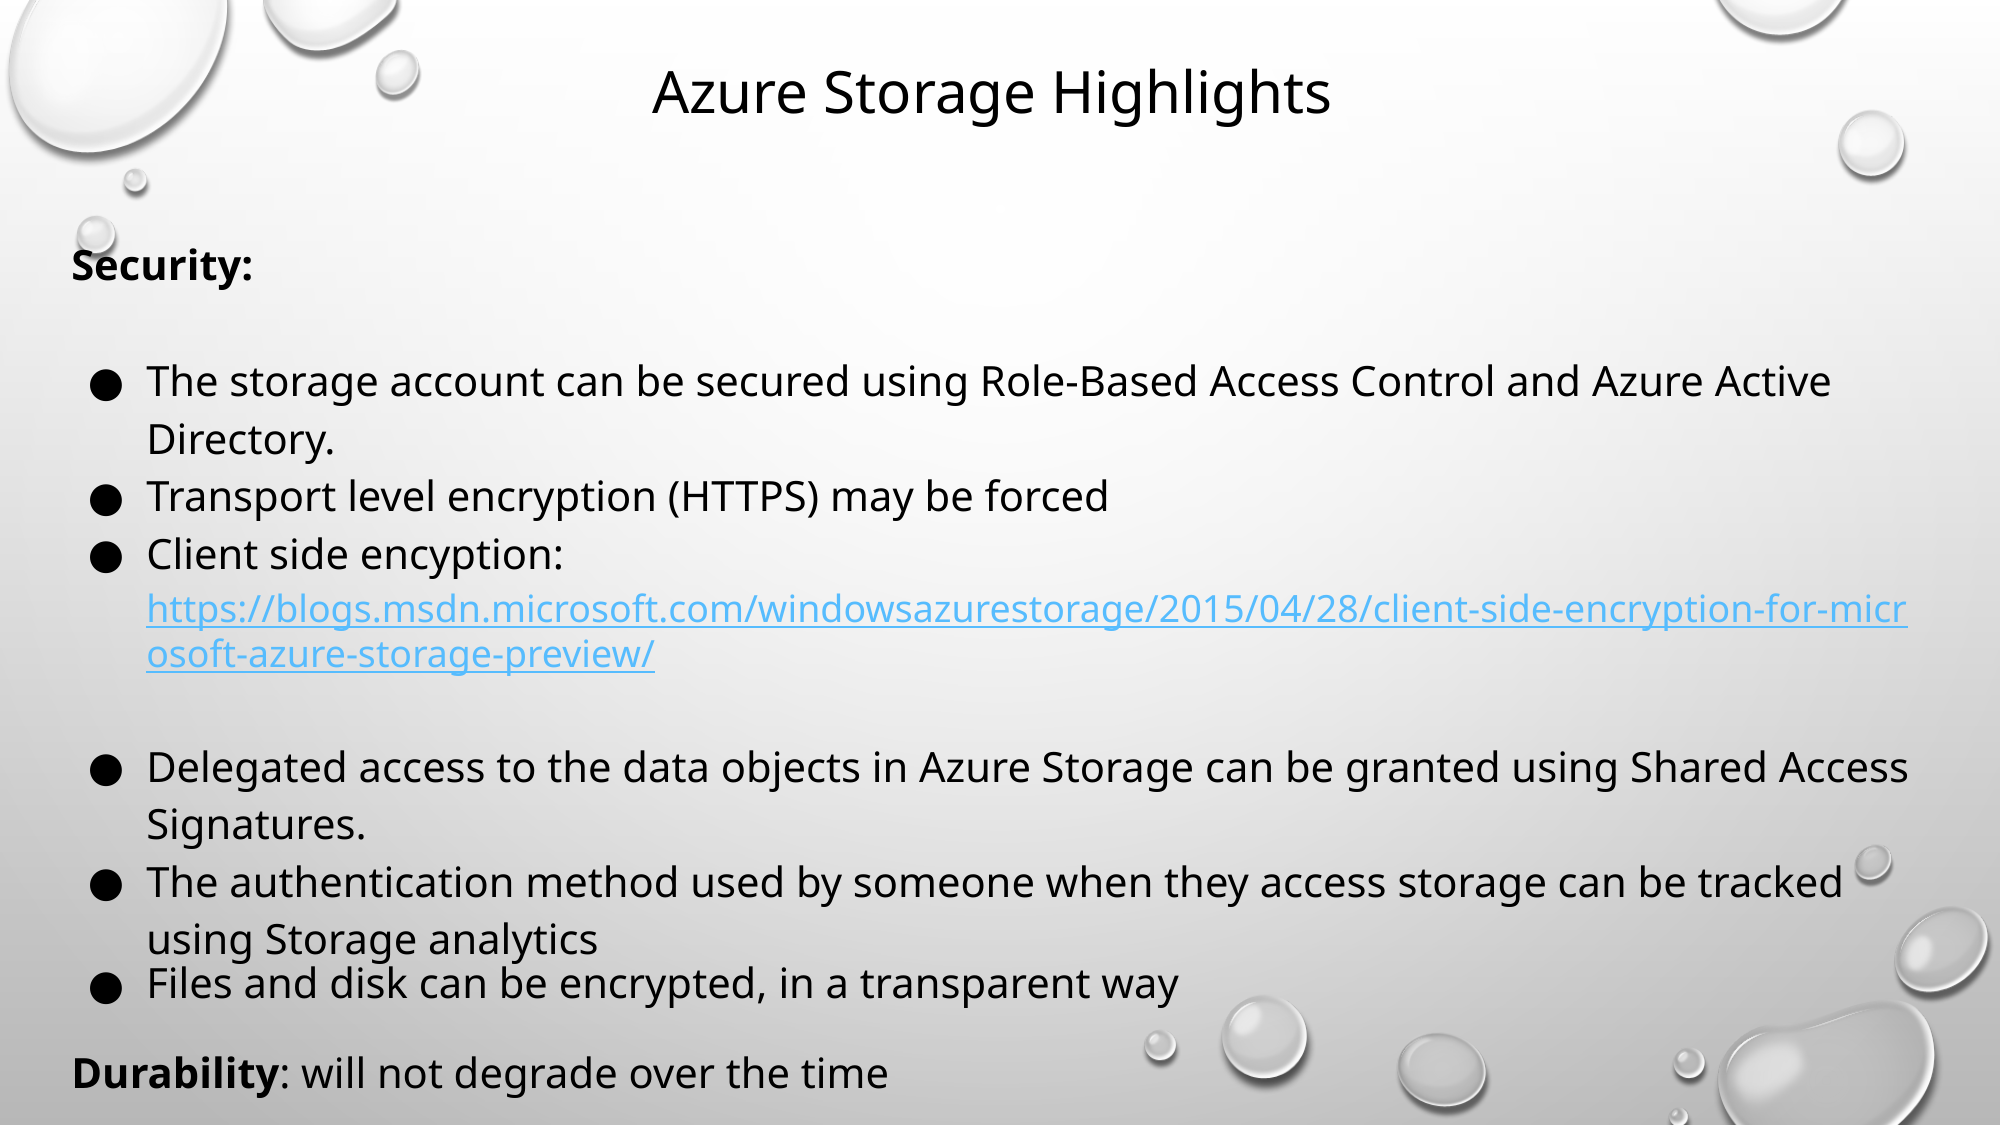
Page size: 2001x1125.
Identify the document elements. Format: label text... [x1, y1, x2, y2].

picture [0, 0, 2000, 1125]
text_box Azure Storage Highlights [149, 15, 1850, 134]
text_box Security: The storage account can be secured using Role-Based Access Control and Azure Active Directory. Transport level encryption (HTTPS) may be forced Client side encyption: https://blogs.msdn.microsoft.com/windowsazurestorage/2015/04/28/client-side-encryption-for-microsoft-azure-storage-preview/ Delegated access to the data objects in Azure Storage can be granted using Shared Access Signatures. The authentication method used by someone when they access storage can be tracked using Storage analytics Files and disk can be encrypted, in a transparent way Durability: will not degrade over the time [56, 212, 1938, 1086]
